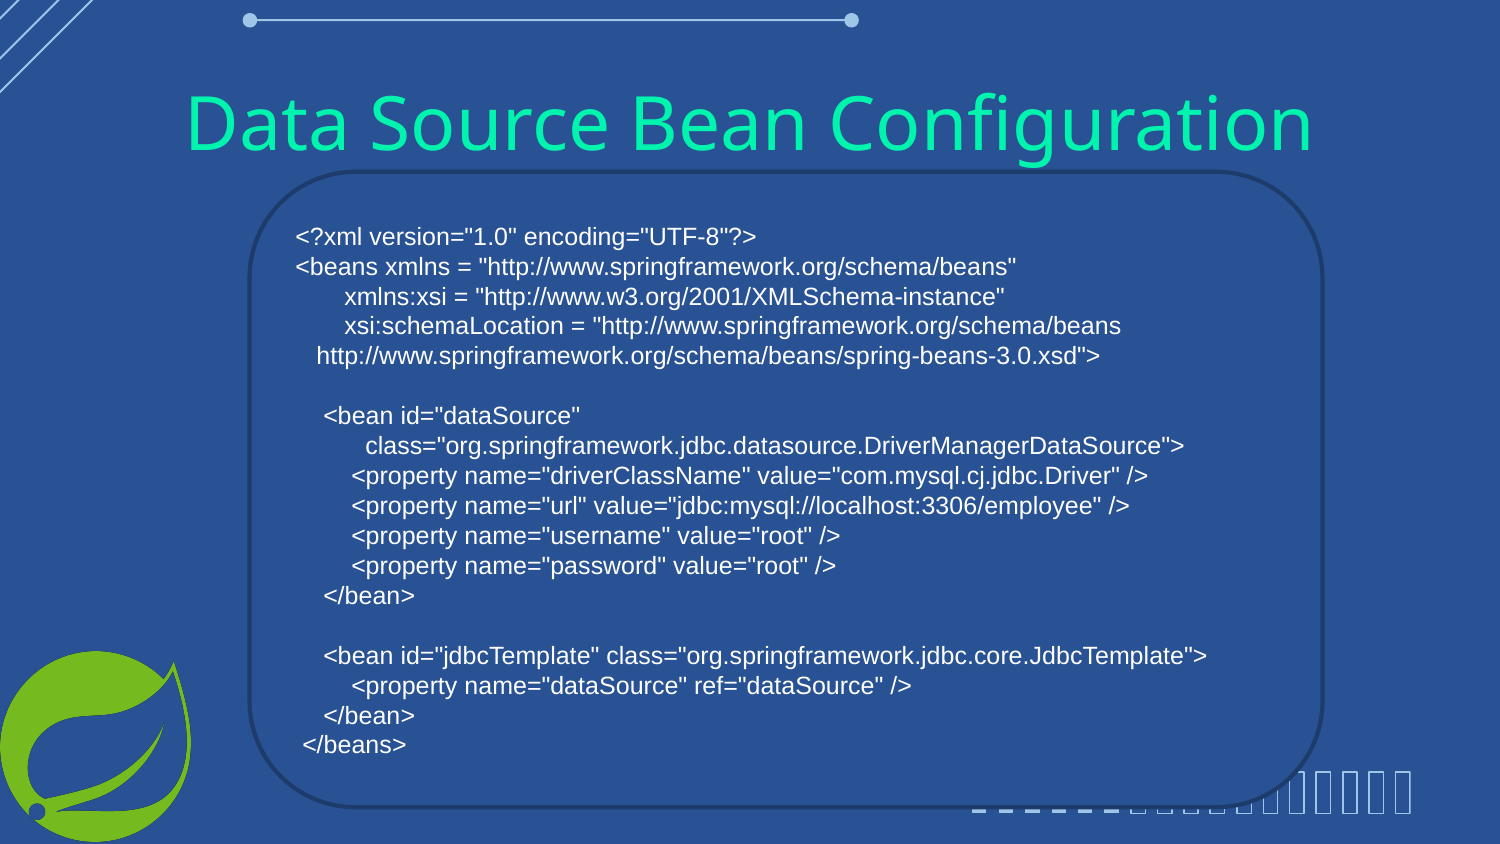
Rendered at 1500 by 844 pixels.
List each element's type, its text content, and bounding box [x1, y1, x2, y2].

text_box <?xml version="1.0" encoding="UTF-8"?> <beans xmlns = "http://www.springframework.org/schema/beans" xmlns:xsi = "http://www.w3.org/2001/XMLSchema-instance" xsi:schemaLocation = "http://www.springframework.org/schema/beans http://www.springframework.org/schema/beans/spring-beans-3.0.xsd"> <bean id="dataSource" class="org.springframework.jdbc.datasource.DriverManagerDataSource"> <property name="driverClassName" value="com.mysql.cj.jdbc.Driver" /> <property name="url" value="jdbc:mysql://localhost:3306/employee" /> <property name="username" value="root" /> <property name="password" value="root" /> </bean> <bean id="jdbcTemplate" class="org.springframework.jdbc.core.JdbcTemplate"> <property name="dataSource" ref="dataSource" /> </bean> </beans> [247, 169, 1325, 810]
title Data Source Bean Configuration [118, 75, 1382, 156]
picture [0, 651, 191, 843]
